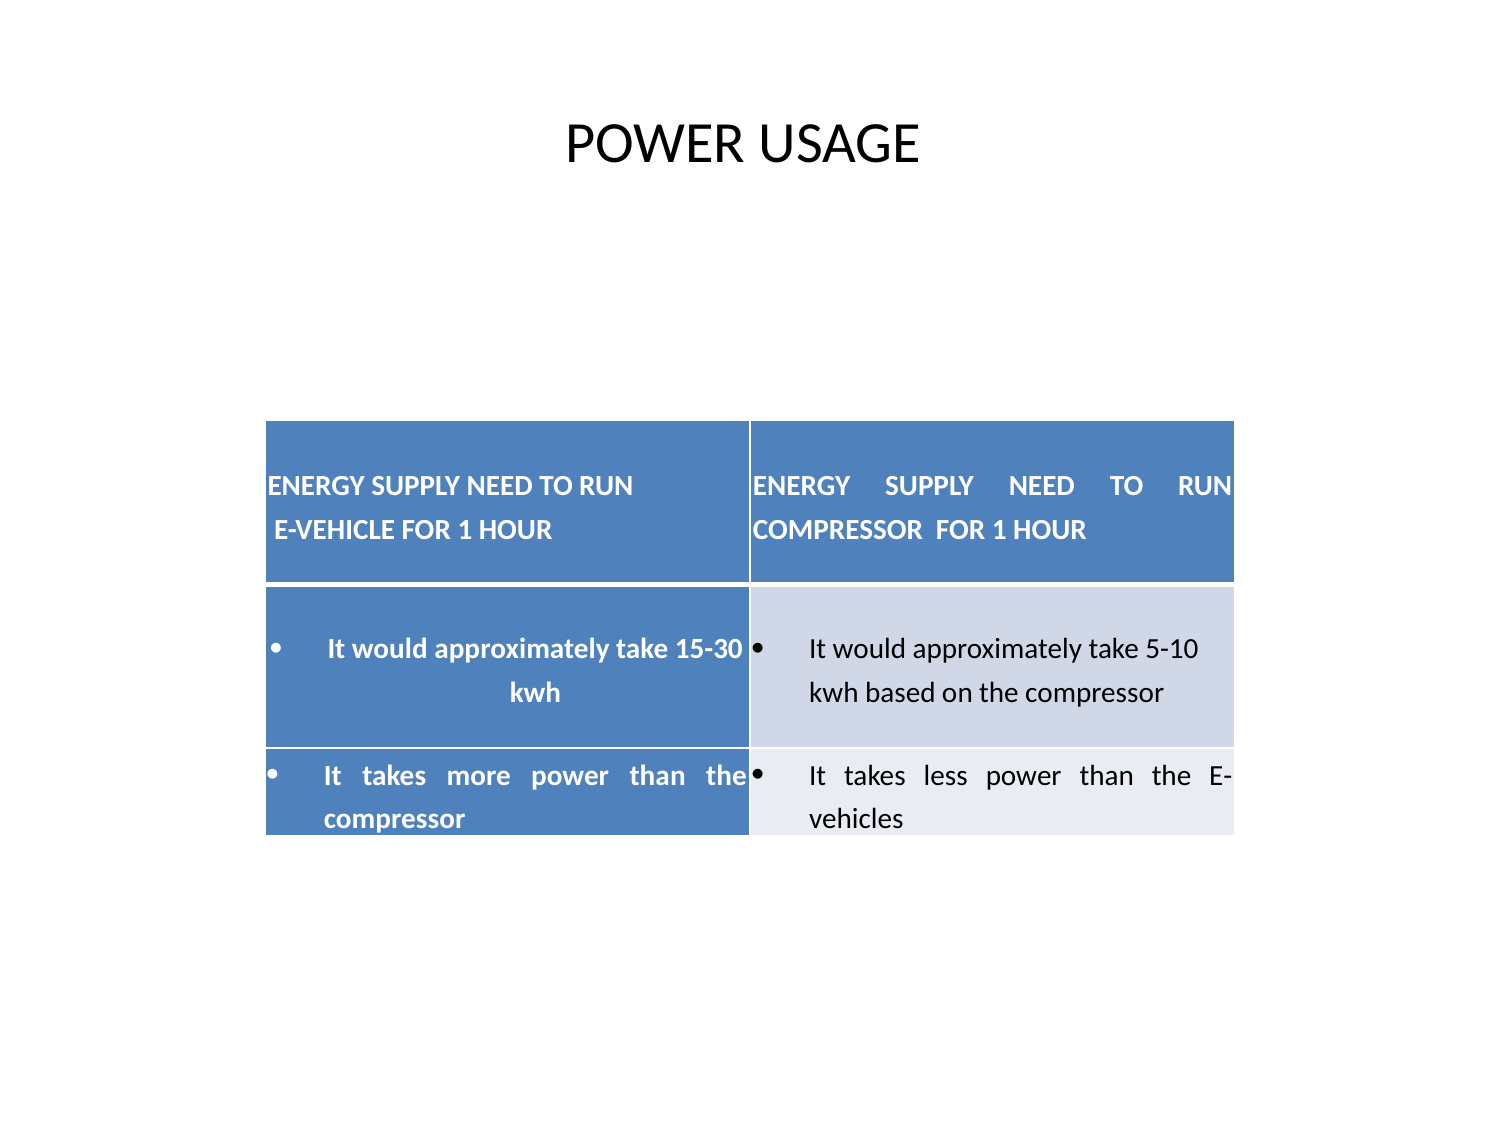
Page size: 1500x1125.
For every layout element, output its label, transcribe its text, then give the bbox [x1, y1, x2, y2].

table_cell It takes more power than the compressor [266, 749, 749, 835]
table_header ENERGY SUPPLY NEED TO RUN E-VEHICLE FOR 1 HOUR [266, 421, 749, 582]
table_cell It would approximately take 5-10 kwh based on the compressor [751, 587, 1234, 747]
table_header ENERGY SUPPLY NEED TO RUN COMPRESSOR FOR 1 HOUR [751, 421, 1234, 582]
title POWER USAGE [75, 45, 1425, 233]
table_cell It takes less power than the E-vehicles [751, 749, 1234, 835]
table_cell It would approximately take 15-30 kwh [266, 587, 749, 747]
